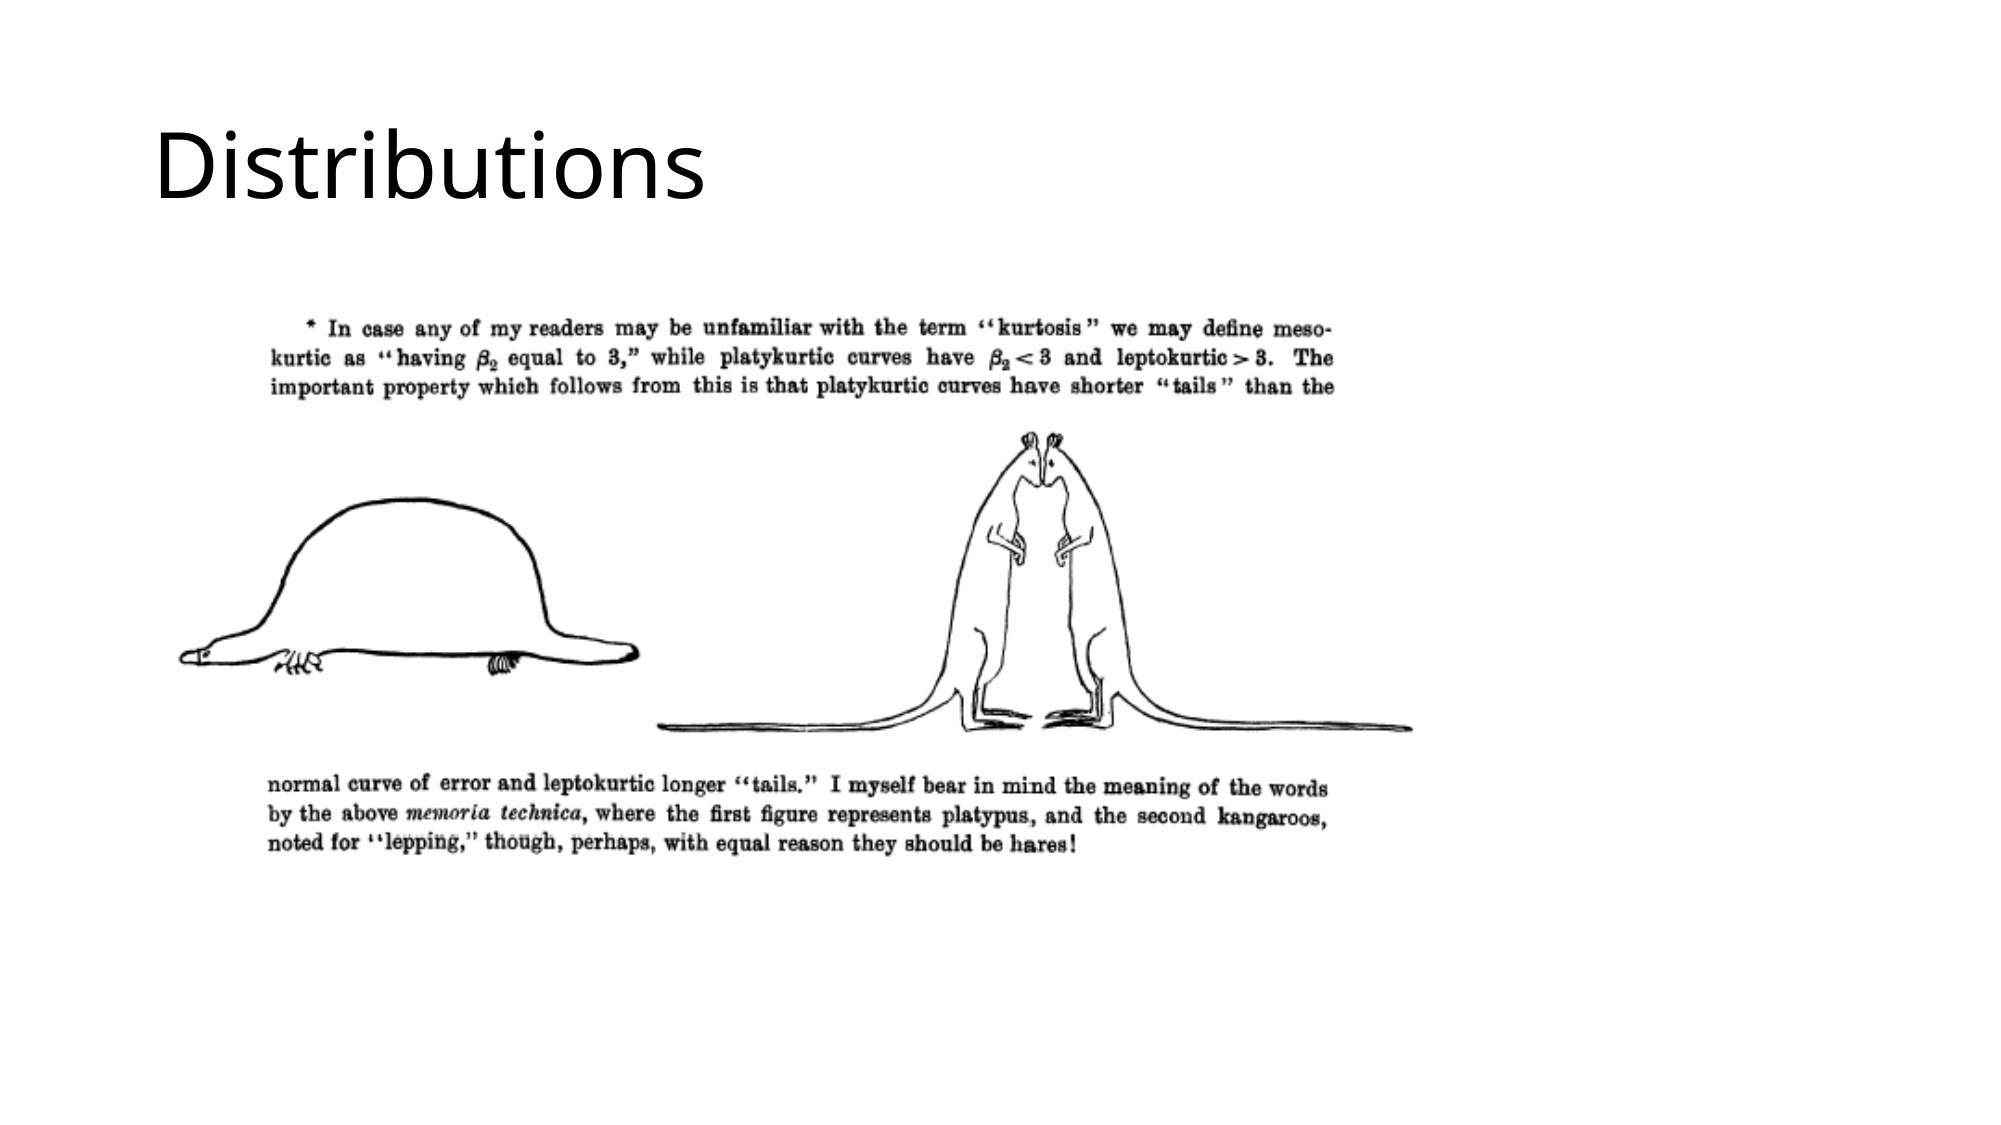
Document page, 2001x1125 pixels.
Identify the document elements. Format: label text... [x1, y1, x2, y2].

picture [166, 306, 1437, 868]
title Distributions [137, 59, 1863, 278]
